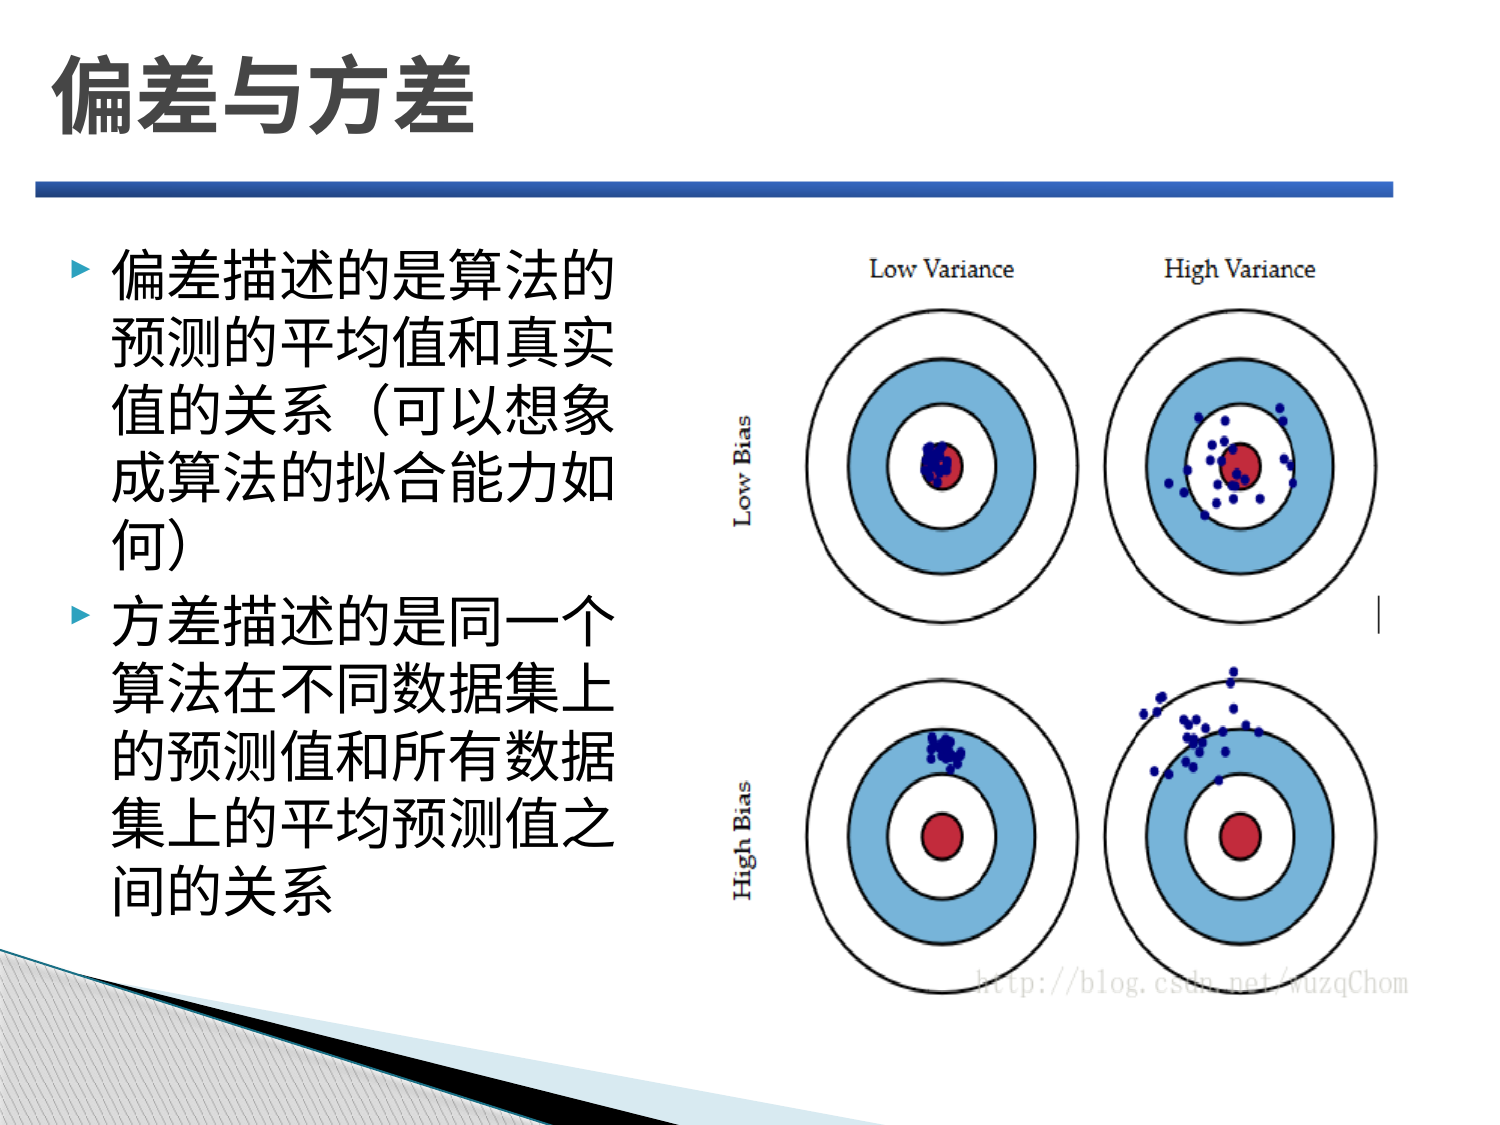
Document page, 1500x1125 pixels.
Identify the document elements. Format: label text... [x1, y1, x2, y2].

list 偏差描述的是算法的预测的平均值和真实值的关系（可以想象成算法的拟合能力如何） 方差描述的是同一个算法在不同数据集上的预测值和所有数据集上的平均预测值之间的关系 [35, 232, 652, 947]
picture [31, 158, 1406, 212]
title 偏差与方差 [35, 0, 1386, 188]
picture [668, 243, 1448, 1023]
